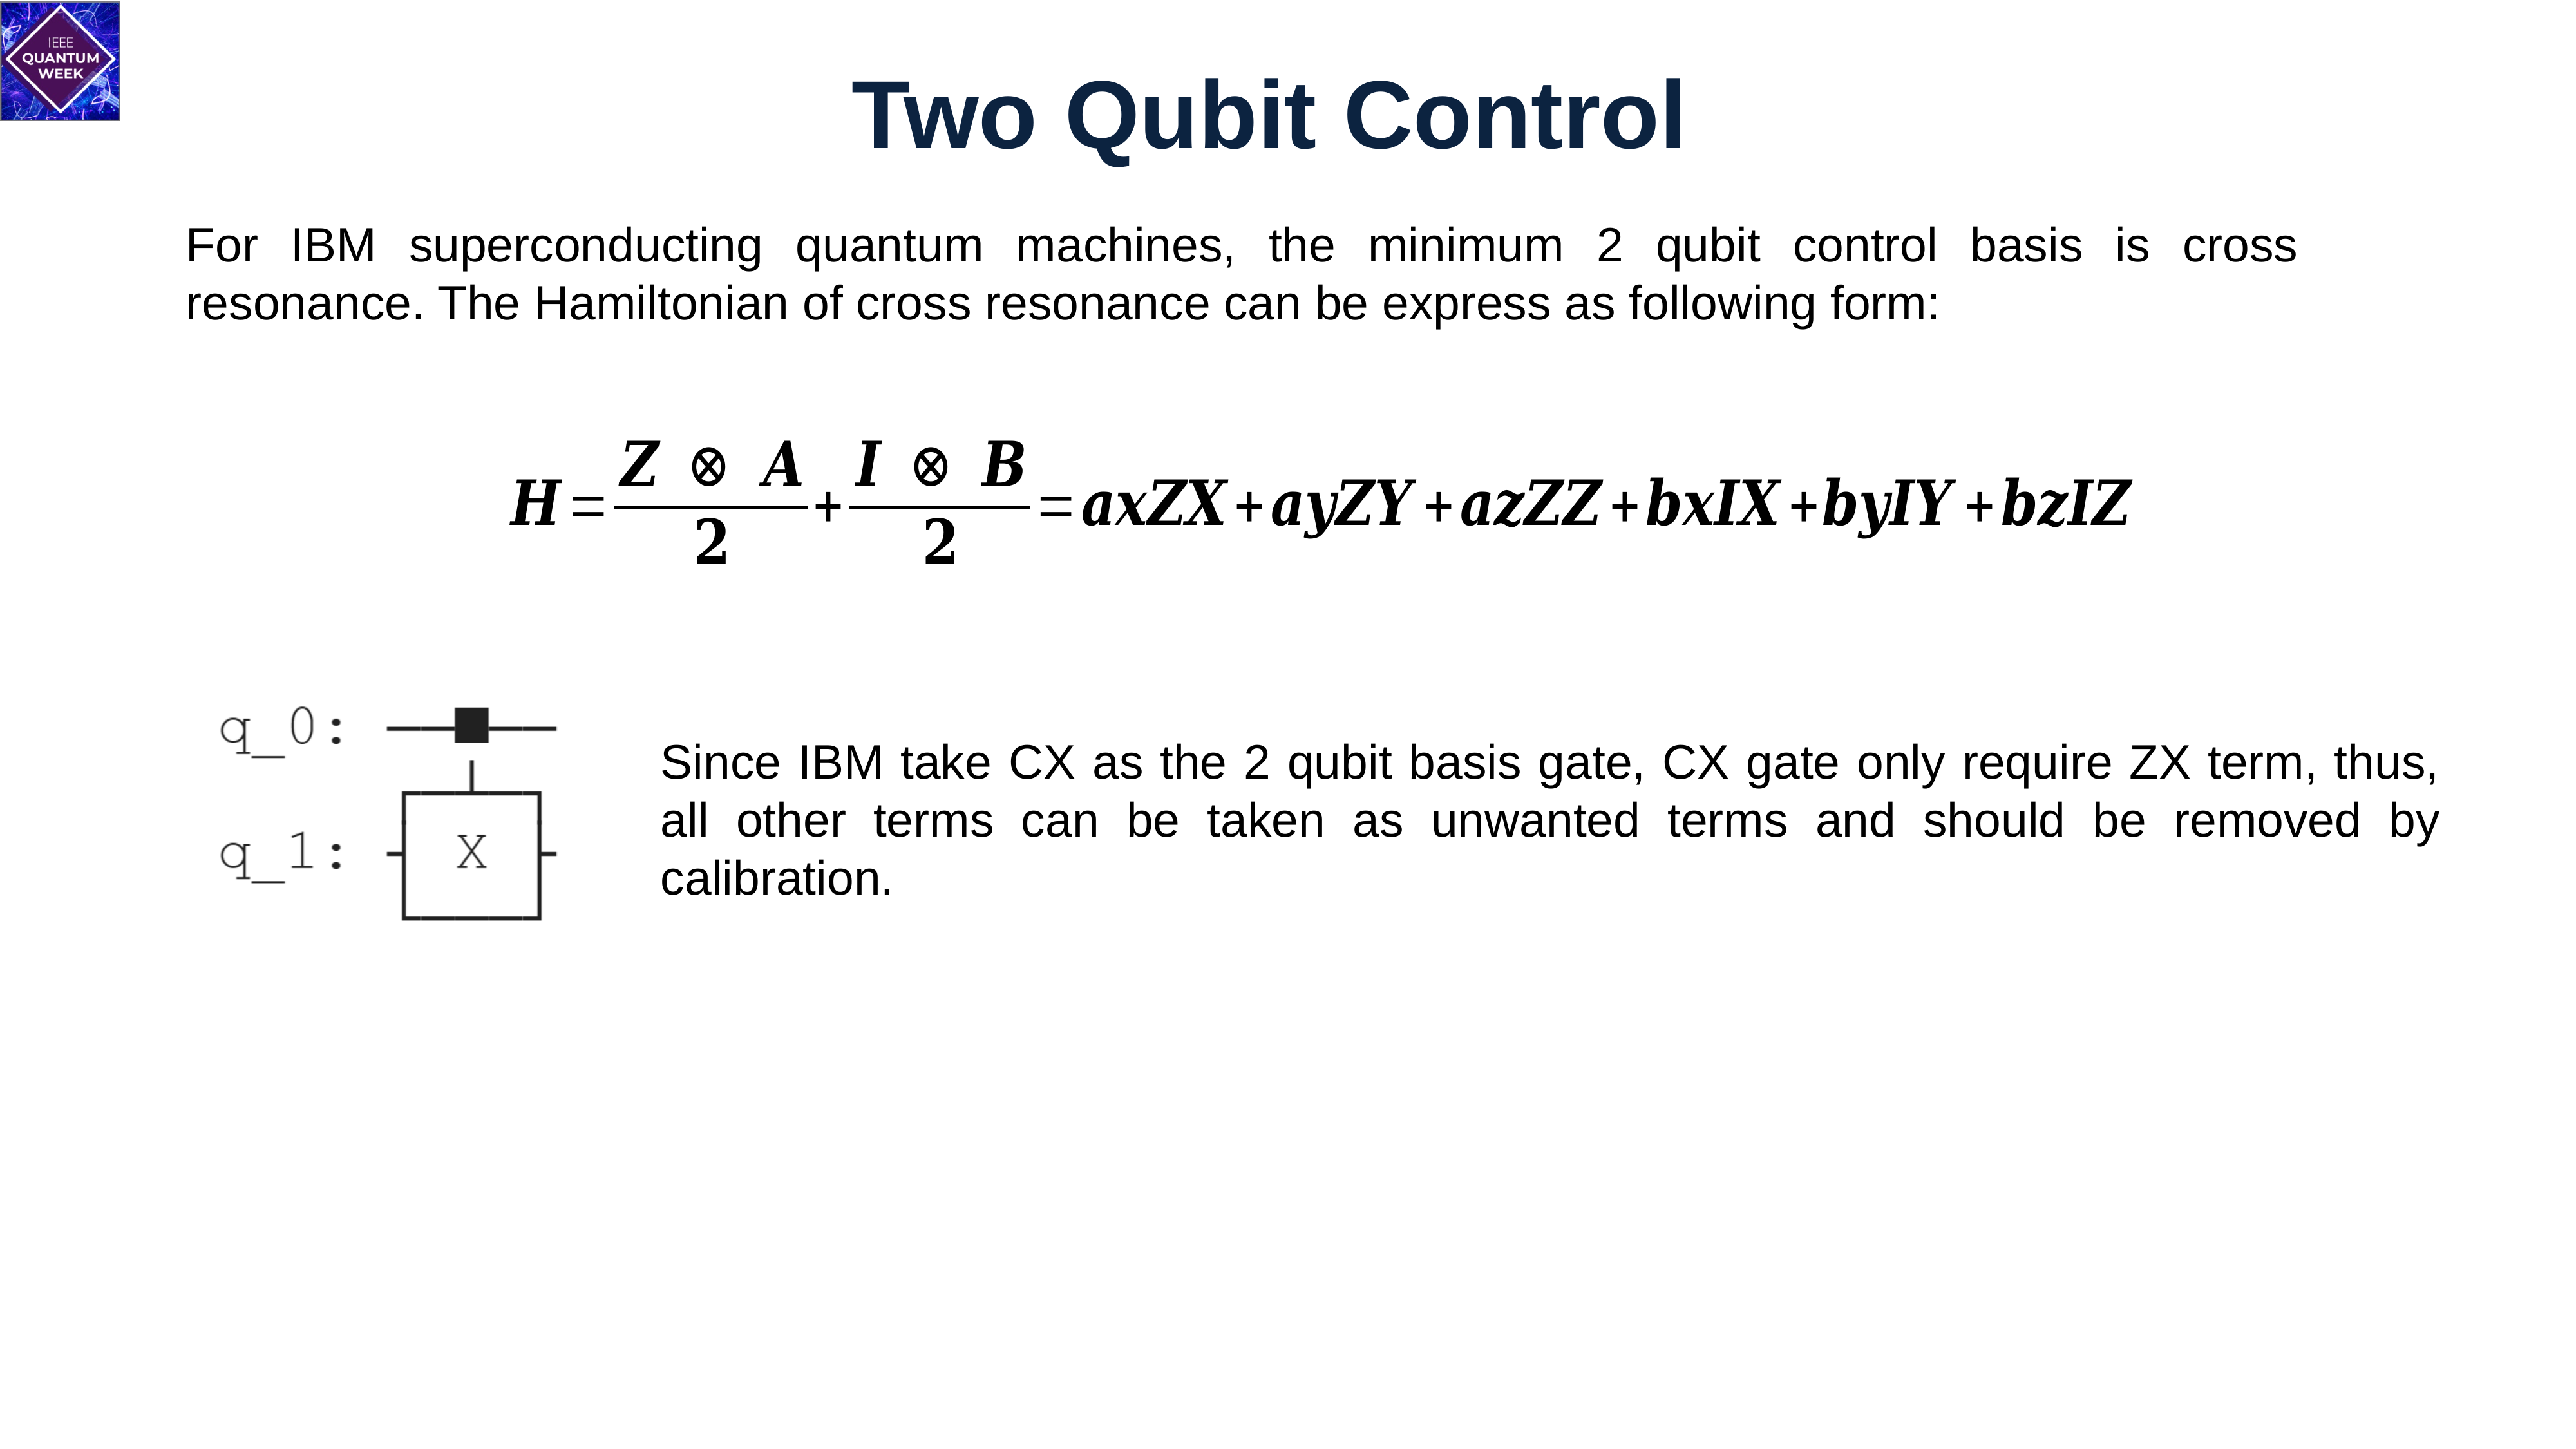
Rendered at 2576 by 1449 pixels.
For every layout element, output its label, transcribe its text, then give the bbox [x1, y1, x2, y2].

text_box For IBM superconducting quantum machines, the minimum 2 qubit control basis is cross resonance. The Hamiltonian of cross resonance can be express as following form: [180, 208, 2306, 335]
title Two Qubit Control [66, 0, 2474, 252]
picture [0, 1, 66, 121]
text_box Since IBM take CX as the 2 qubit basis gate, CX gate only require ZX term, thus, all other terms can be taken as unwanted terms and should be removed by calibration. [655, 725, 2447, 910]
picture [213, 675, 571, 941]
